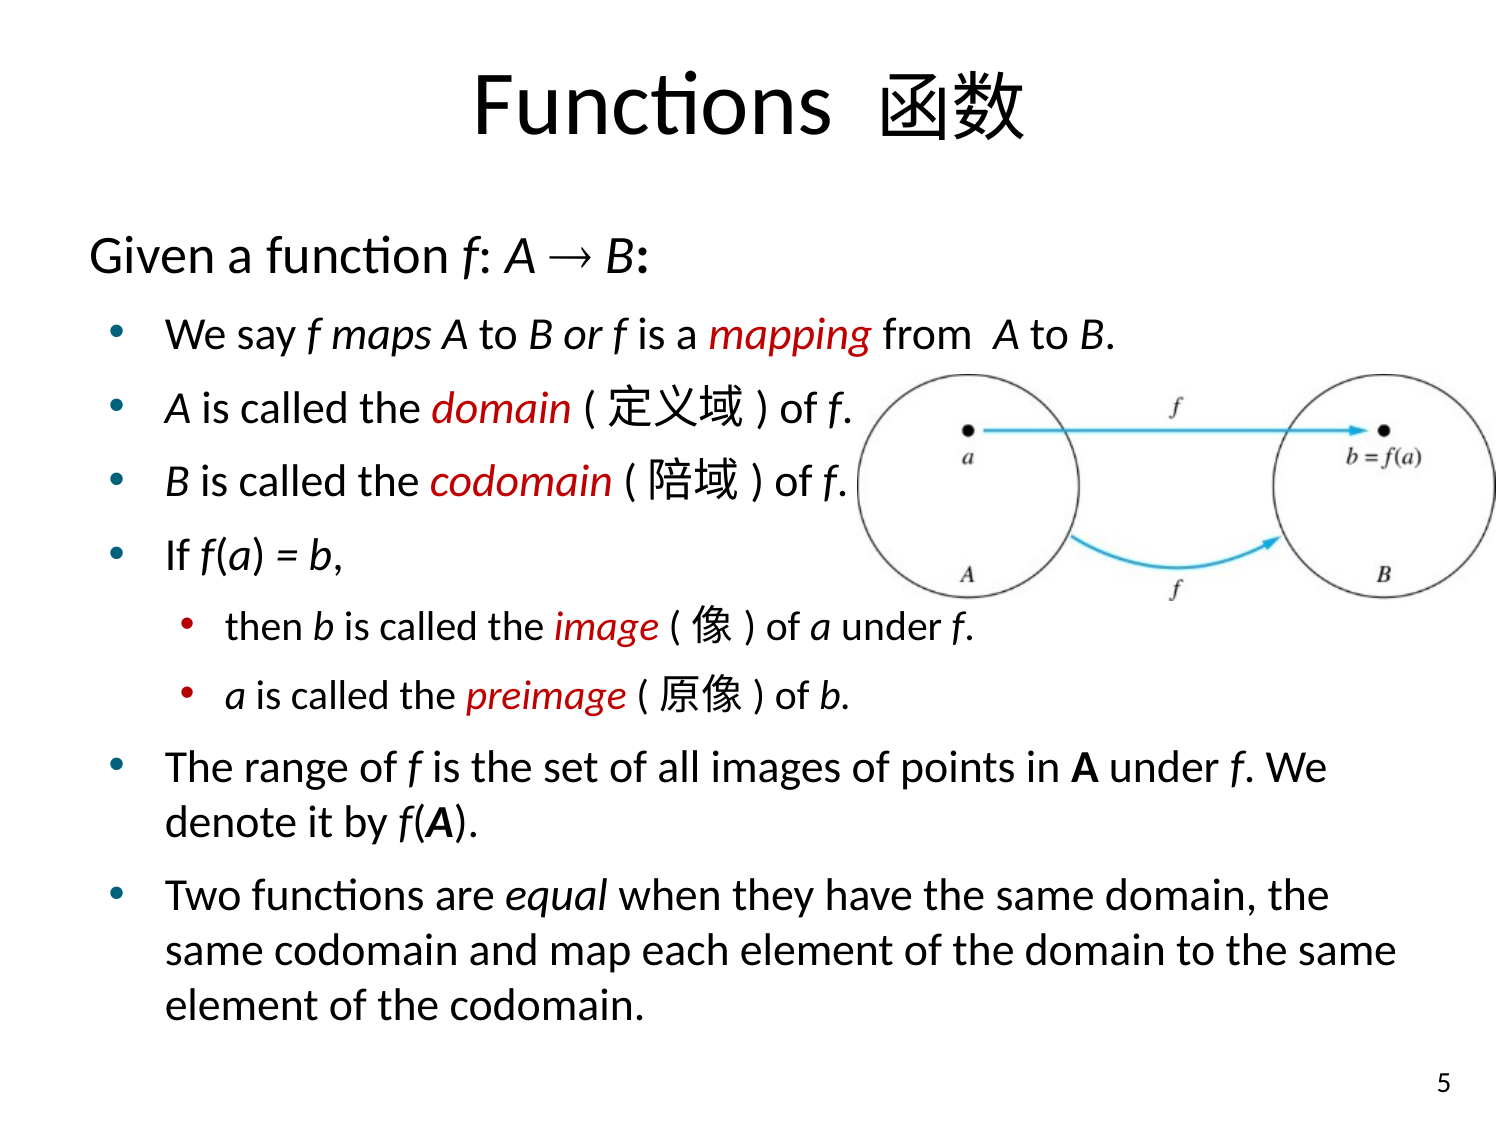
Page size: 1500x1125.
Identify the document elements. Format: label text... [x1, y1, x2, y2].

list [856, 374, 1497, 601]
title Functions 函数 [0, 0, 1500, 195]
list Given a function f: A  B: We say f maps A to B or f is a mapping from A to B. A is called the domain (定义域) of f. B is called the codomain (陪域) of f. If f(a) = b, then b is called the image (像) of a under f. a is called the preimage (原像) of b. The range of f is the set of all images of points in A under f. We denote it by f(A). Two functions are equal when they have the same domain, the same codomain and map each element of the domain to the same element of the codomain. [75, 212, 1448, 1038]
